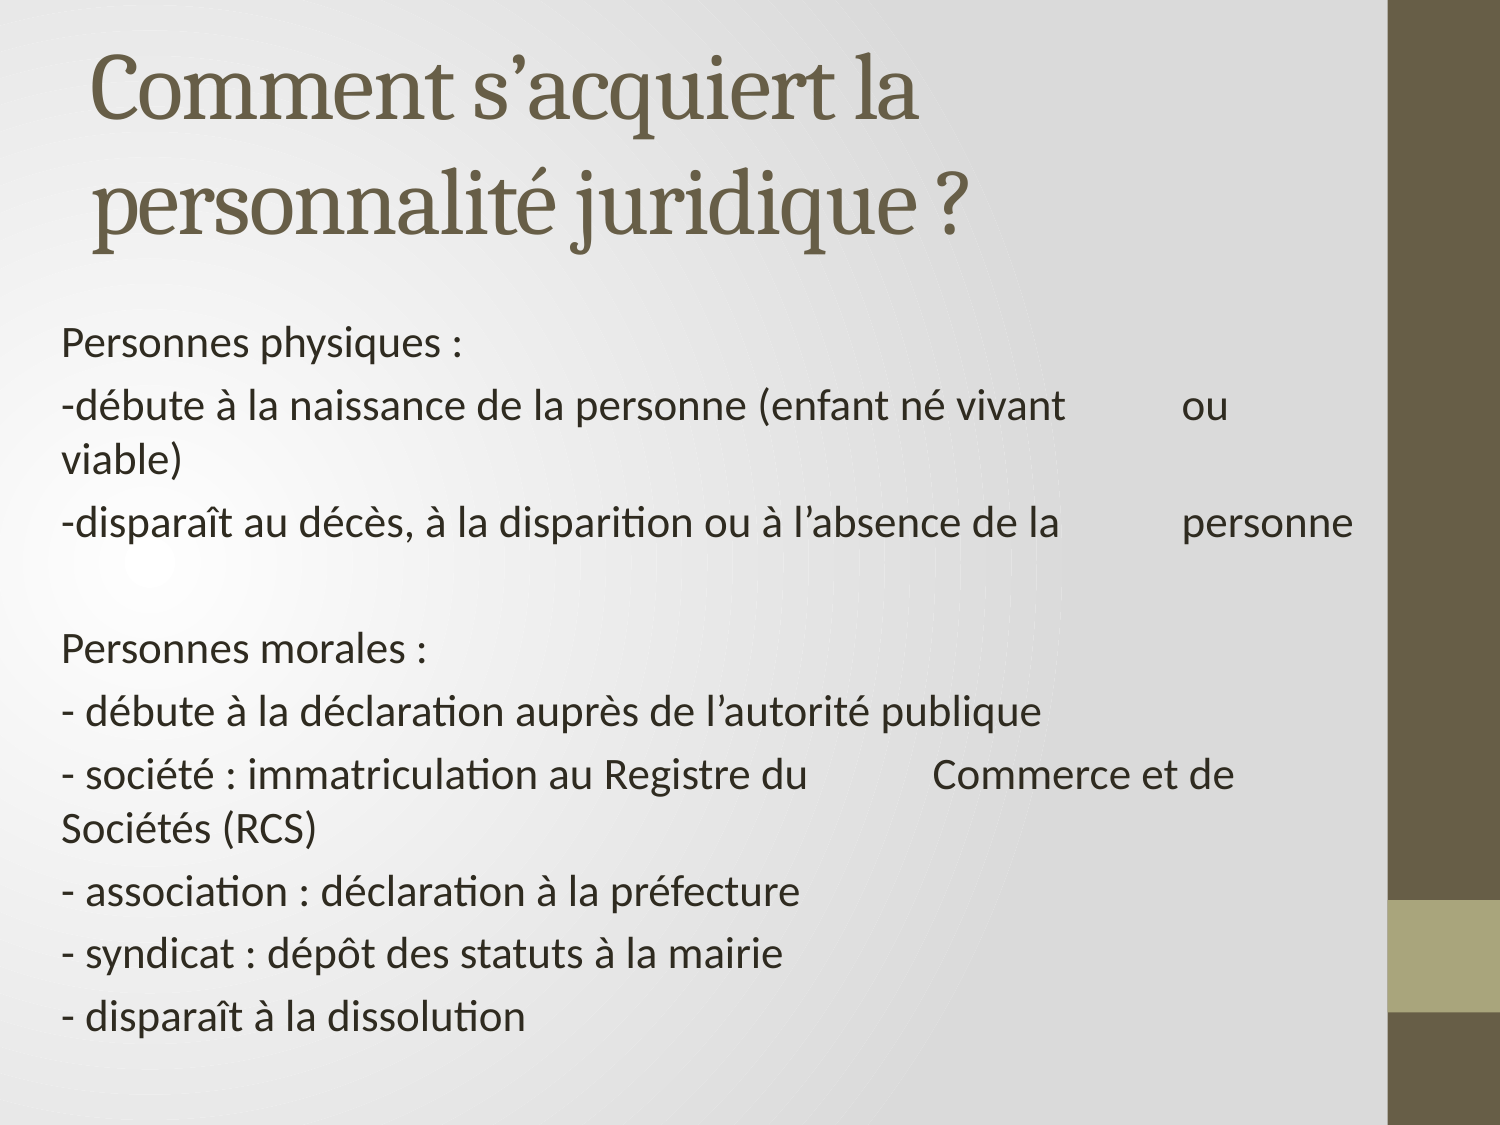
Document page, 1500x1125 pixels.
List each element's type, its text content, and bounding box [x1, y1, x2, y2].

list Personnes physiques : -débute à la naissance de la personne (enfant né vivant ou viable) -disparaît au décès, à la disparition ou à l’absence de la personne Personnes morales : - débute à la déclaration auprès de l’autorité publique - société : immatriculation au Registre du Commerce et de Sociétés (RCS) - association : déclaration à la préfecture - syndicat : dépôt des statuts à la mairie - disparaît à la dissolution [29, 305, 1377, 1094]
title Comment s’acquiert la personnalité juridique ? [75, 45, 1325, 233]
